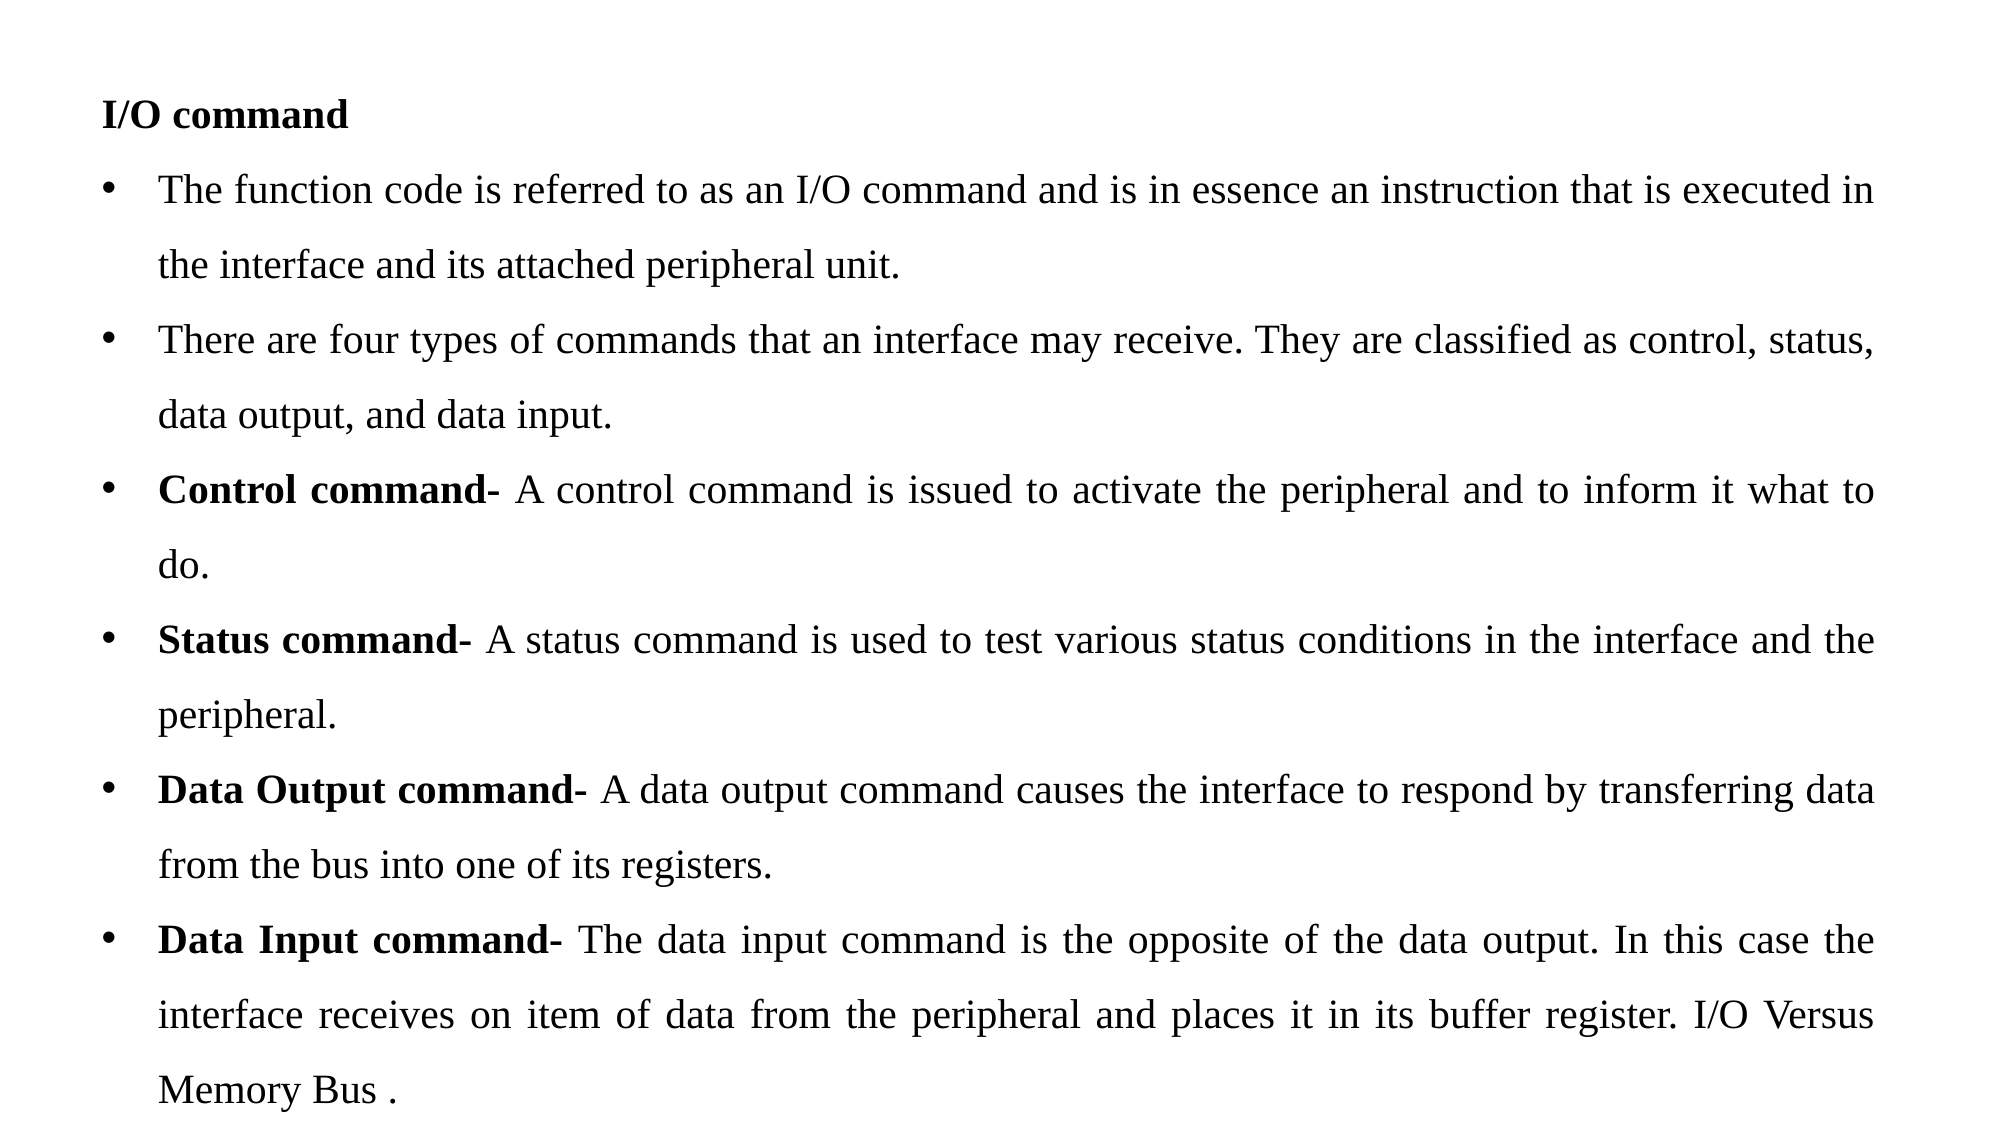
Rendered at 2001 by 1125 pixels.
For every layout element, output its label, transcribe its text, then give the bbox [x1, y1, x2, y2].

text_box I/O command The function code is referred to as an I/O command and is in essence an instruction that is executed in the interface and its attached peripheral unit. There are four types of commands that an interface may receive. They are classified as control, status, data output, and data input. Control command- A control command is issued to activate the peripheral and to inform it what to do. Status command- A status command is used to test various status conditions in the interface and the peripheral. Data Output command- A data output command causes the interface to respond by transferring data from the bus into one of its registers. Data Input command- The data input command is the opposite of the data output. In this case the interface receives on item of data from the peripheral and places it in its buffer register. I/O Versus Memory Bus . [86, 54, 1892, 1119]
